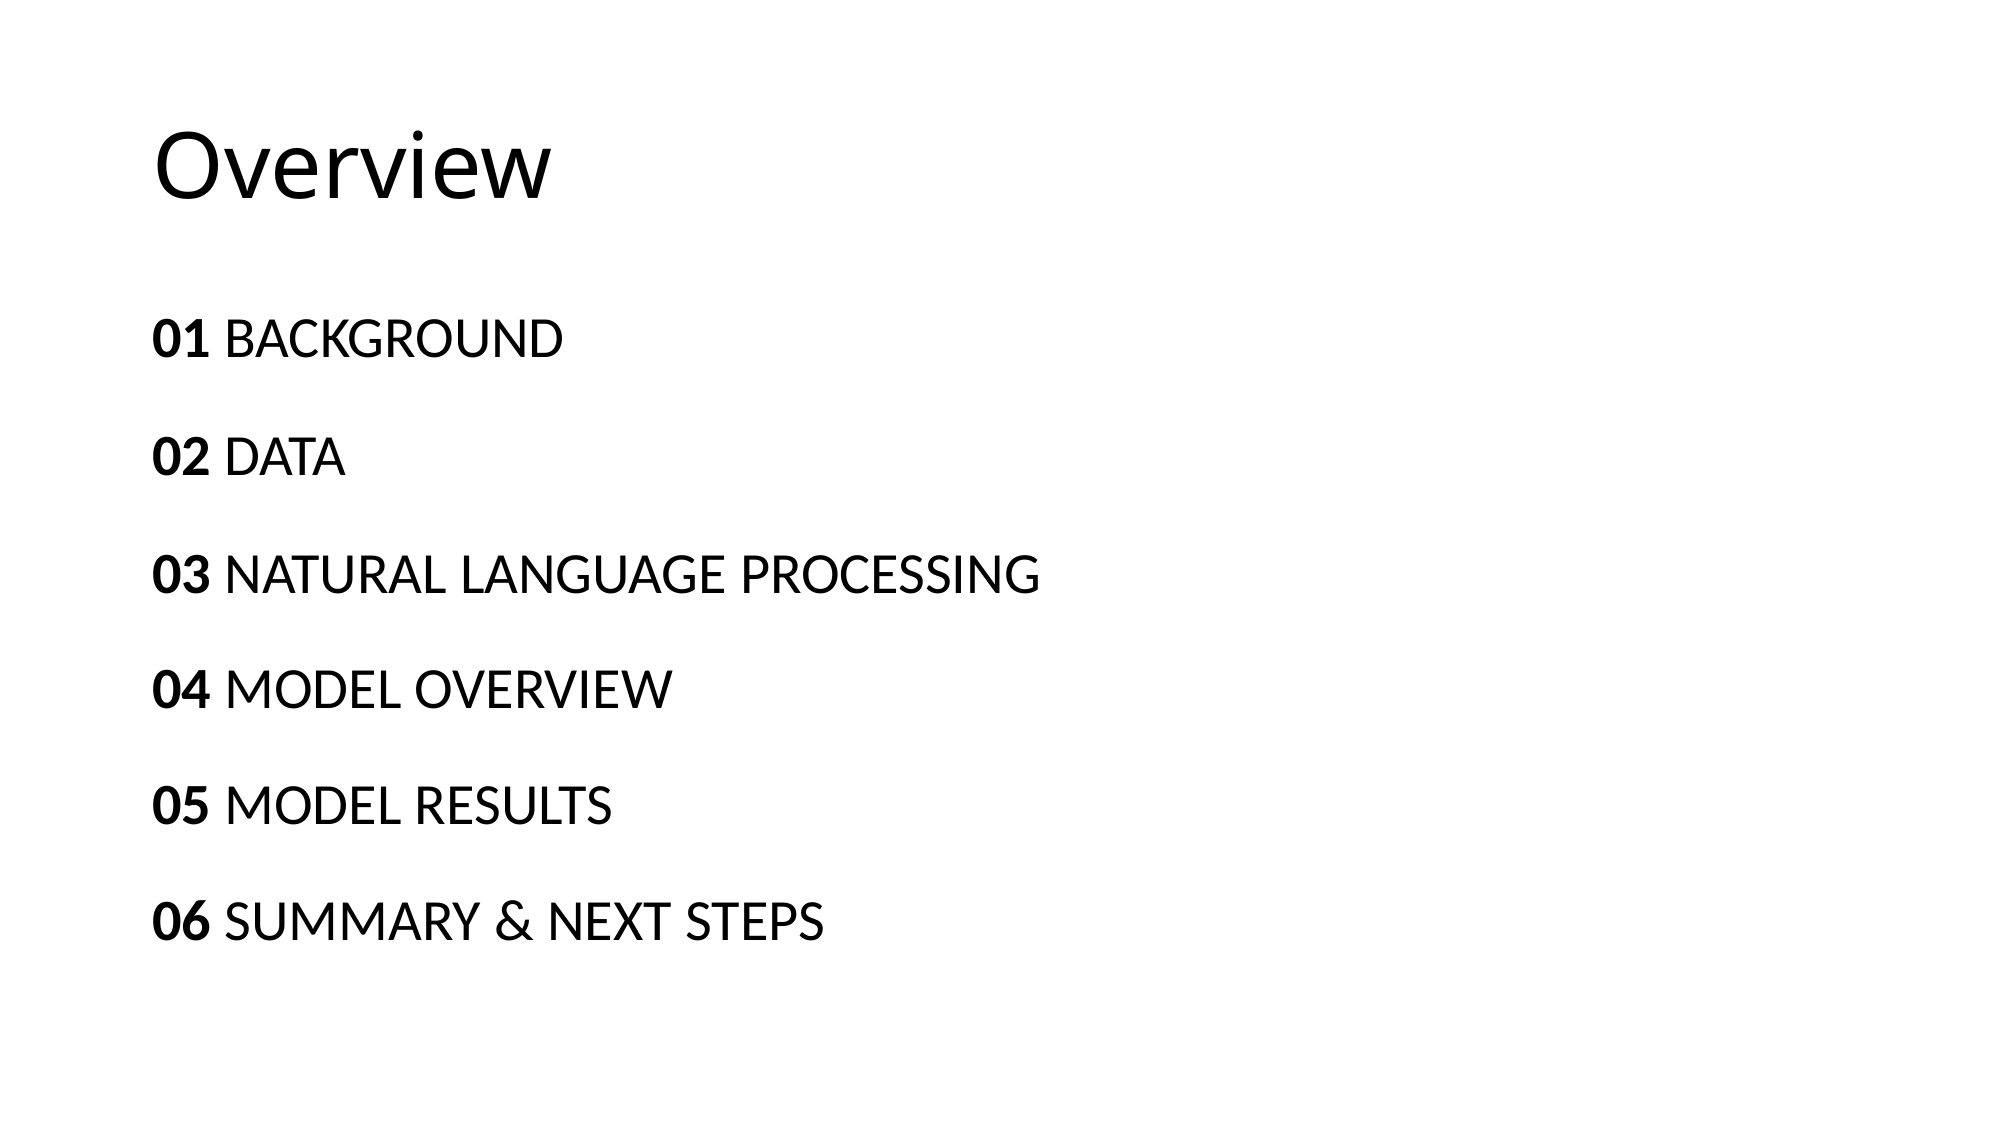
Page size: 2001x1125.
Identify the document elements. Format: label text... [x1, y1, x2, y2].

title Overview [137, 59, 1863, 278]
list 01 BACKGROUND 02 DATA 03 NATURAL LANGUAGE PROCESSING 04 MODEL OVERVIEW 05 MODEL RESULTS 06 SUMMARY & NEXT STEPS [137, 299, 1863, 1014]
